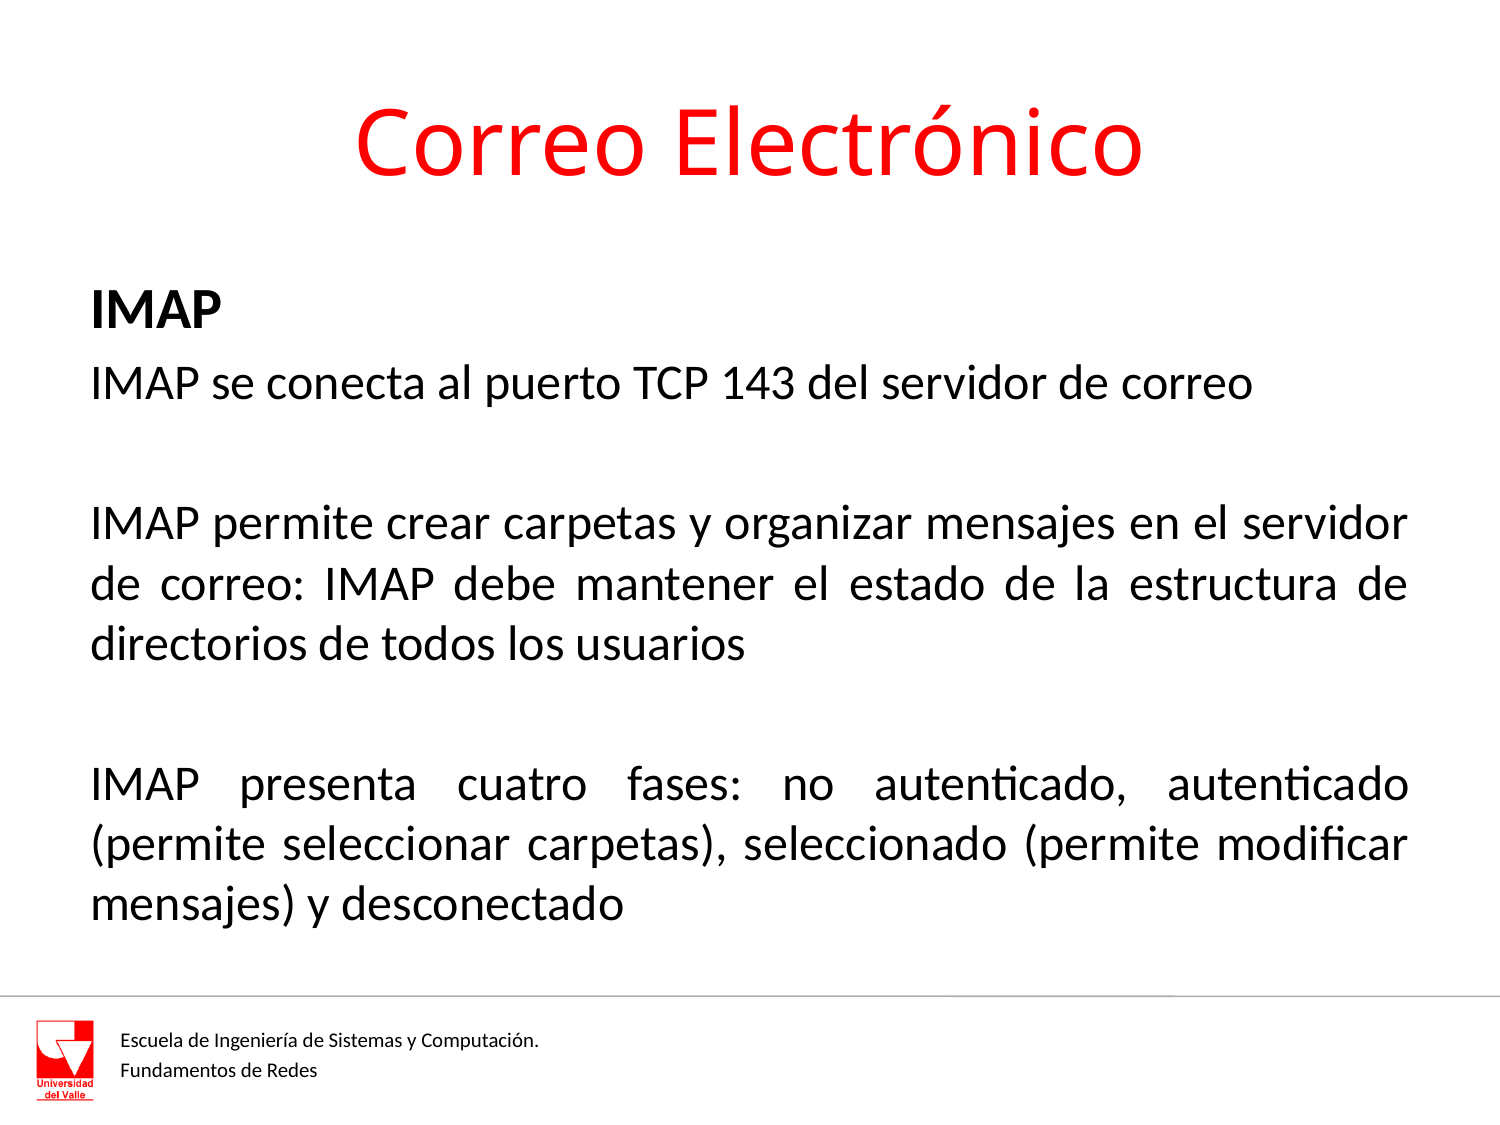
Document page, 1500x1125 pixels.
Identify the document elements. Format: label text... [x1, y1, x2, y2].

list IMAP IMAP se conecta al puerto TCP 143 del servidor de correo IMAP permite crear carpetas y organizar mensajes en el servidor de correo: IMAP debe mantener el estado de la estructura de directorios de todos los usuarios IMAP presenta cuatro fases: no autenticado, autenticado (permite seleccionar carpetas), seleccionado (permite modificar mensajes) y desconectado [75, 262, 1425, 994]
picture [35, 1019, 94, 1101]
title Correo Electrónico [75, 45, 1425, 233]
